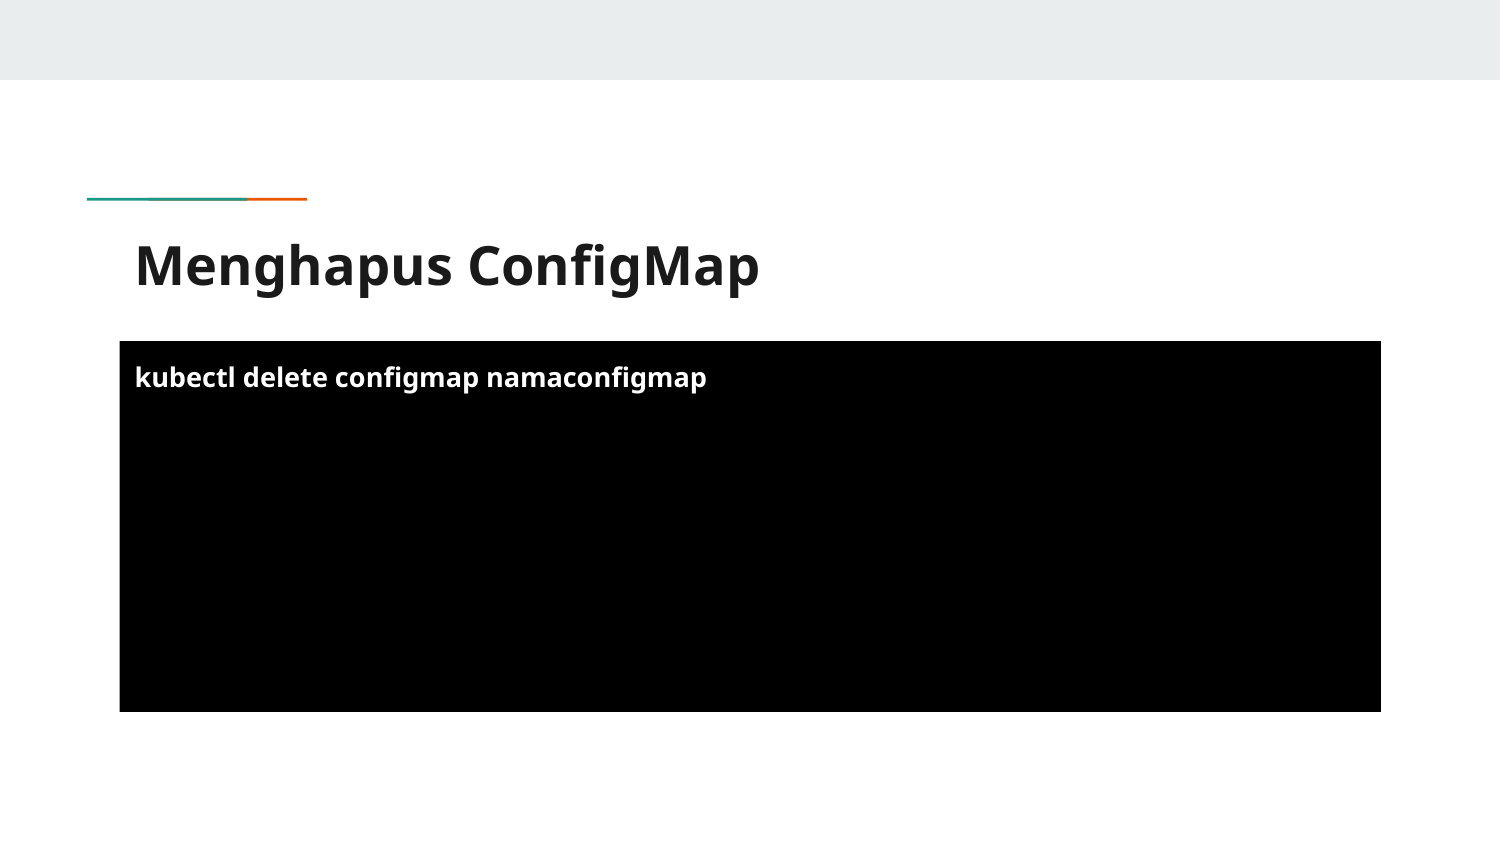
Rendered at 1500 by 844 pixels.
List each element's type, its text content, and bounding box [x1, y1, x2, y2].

list kubectl delete configmap namaconfigmap [119, 341, 1381, 712]
title Menghapus ConfigMap [119, 216, 1381, 305]
